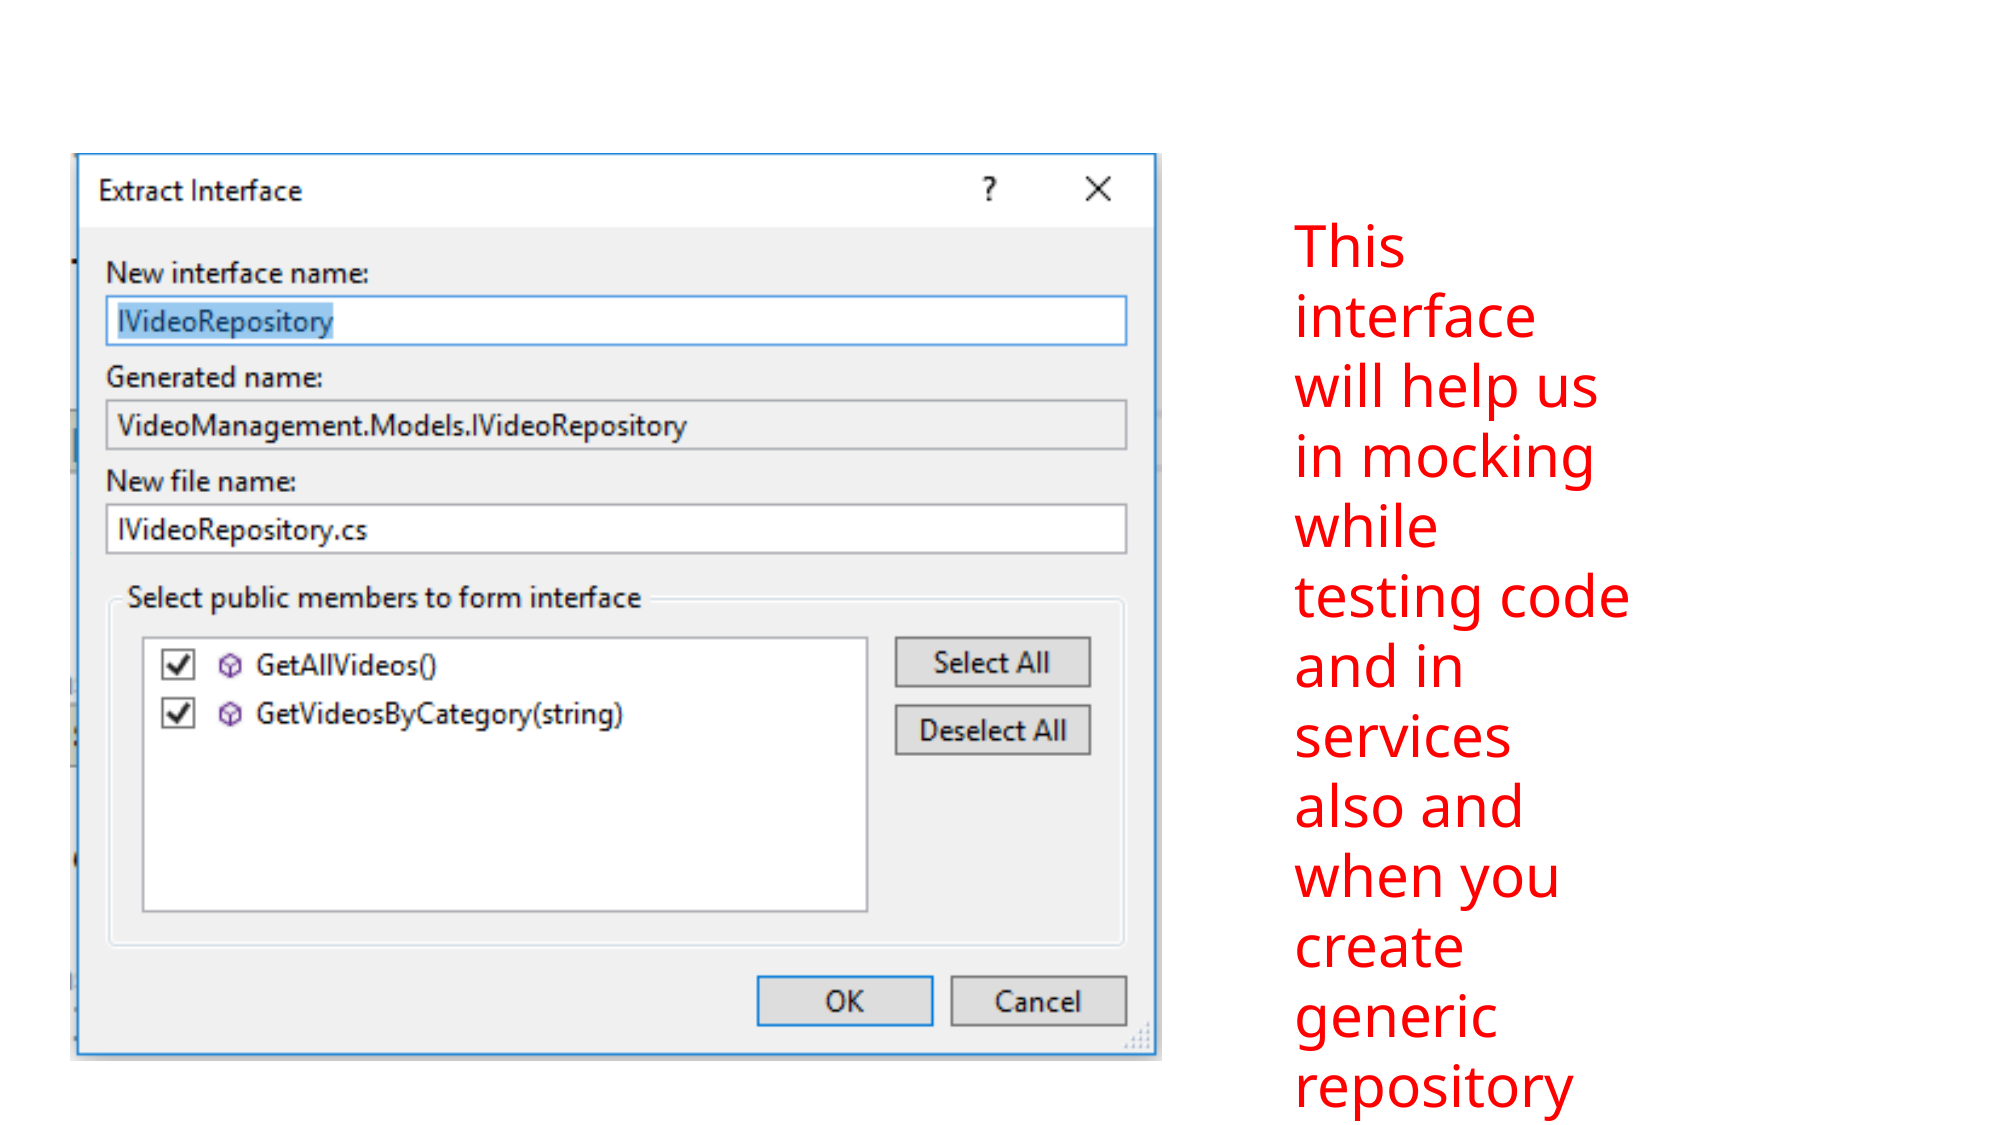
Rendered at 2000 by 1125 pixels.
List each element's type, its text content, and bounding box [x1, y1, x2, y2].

text_box This interface will help us in mocking while testing code and in services also and when you create generic repository [1294, 209, 1635, 1119]
picture [70, 153, 1162, 1061]
